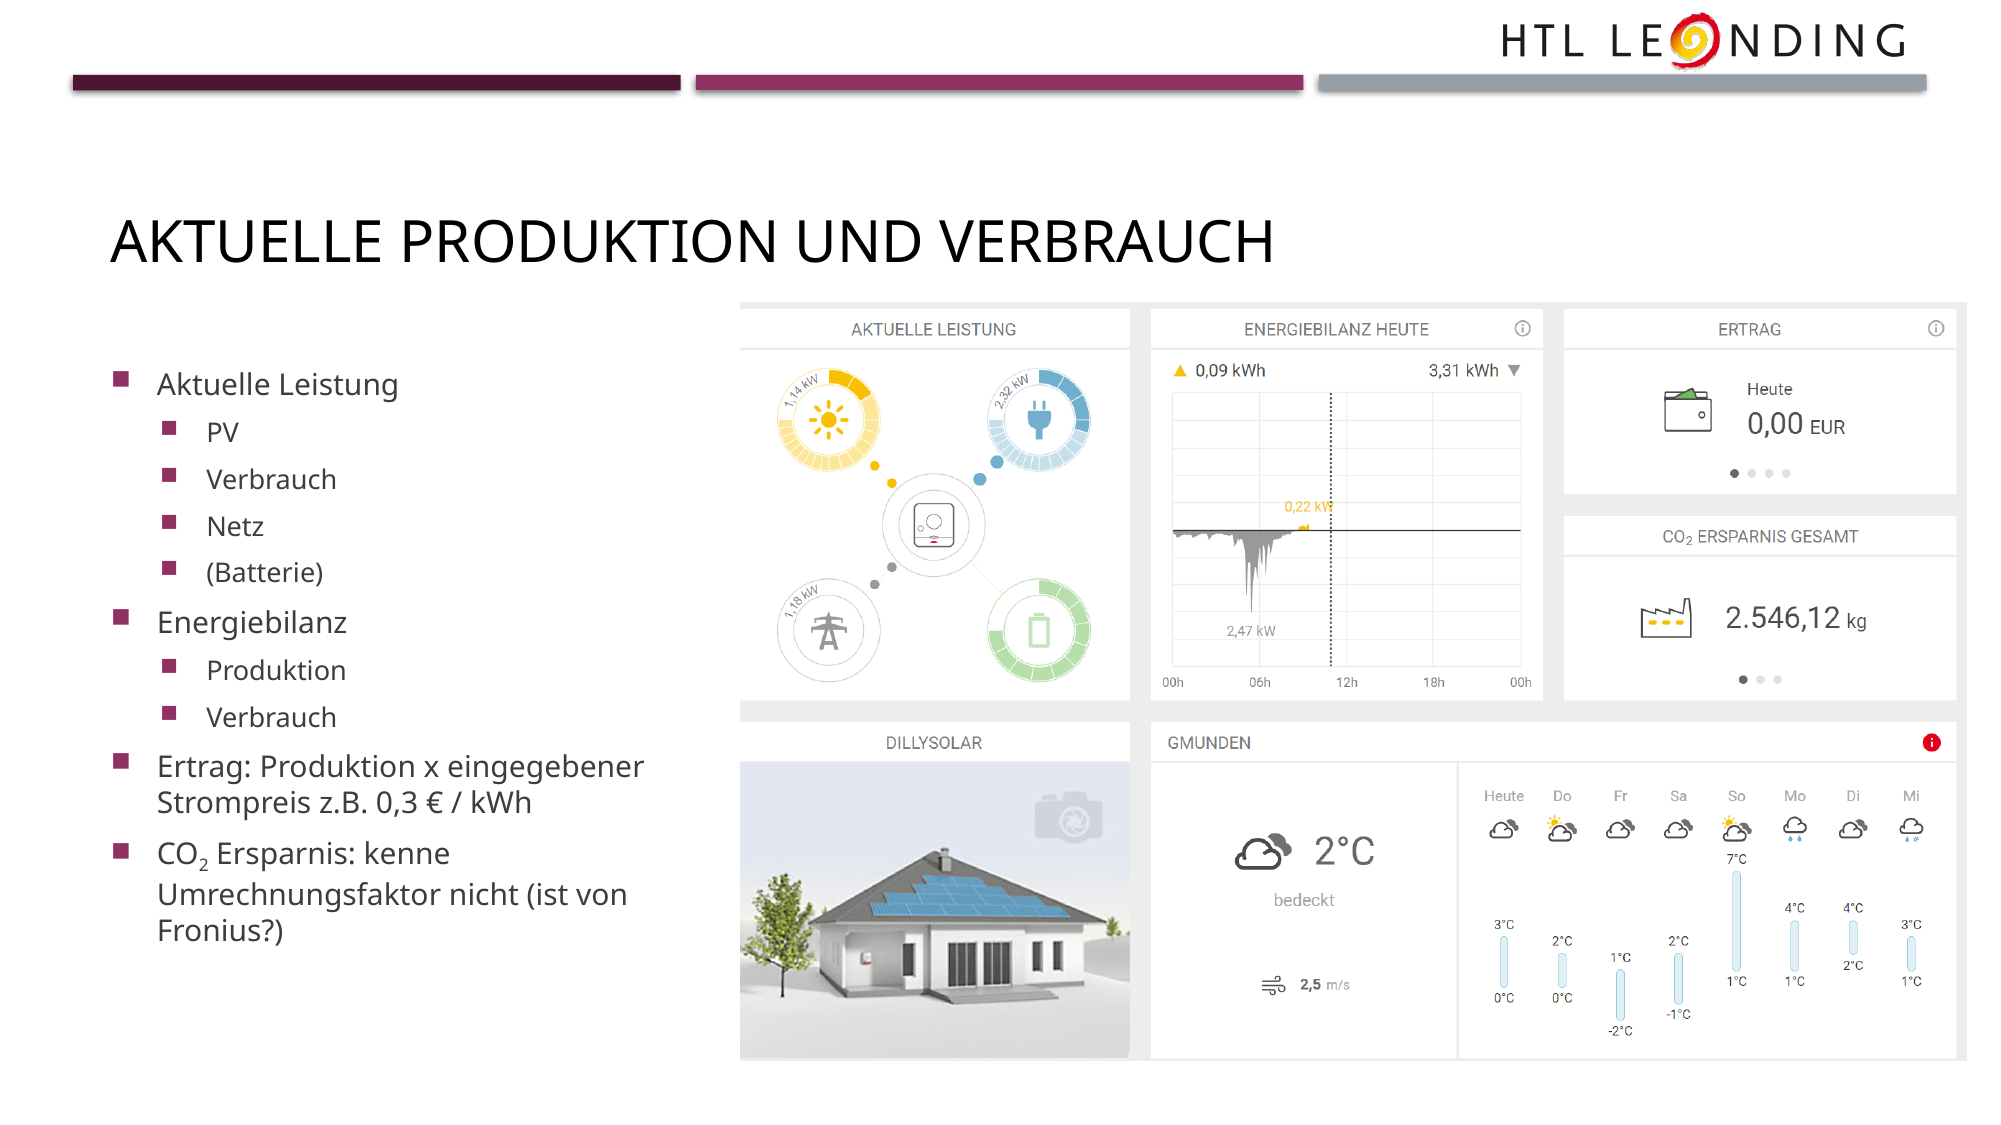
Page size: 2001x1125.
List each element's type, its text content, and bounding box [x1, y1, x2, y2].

picture [739, 302, 1968, 1062]
title Aktuelle Produktion und Verbrauch [95, 115, 1905, 282]
picture [1503, 12, 1904, 72]
list Aktuelle Leistung PV Verbrauch Netz (Batterie) Energiebilanz Produktion Verbrauch Ertrag: Produktion x eingegebener Strompreis z.B. 0,3 € / kWh CO2 Ersparnis: kenne Umrechnungsfaktor nicht (ist von Fronius?) [95, 357, 715, 962]
